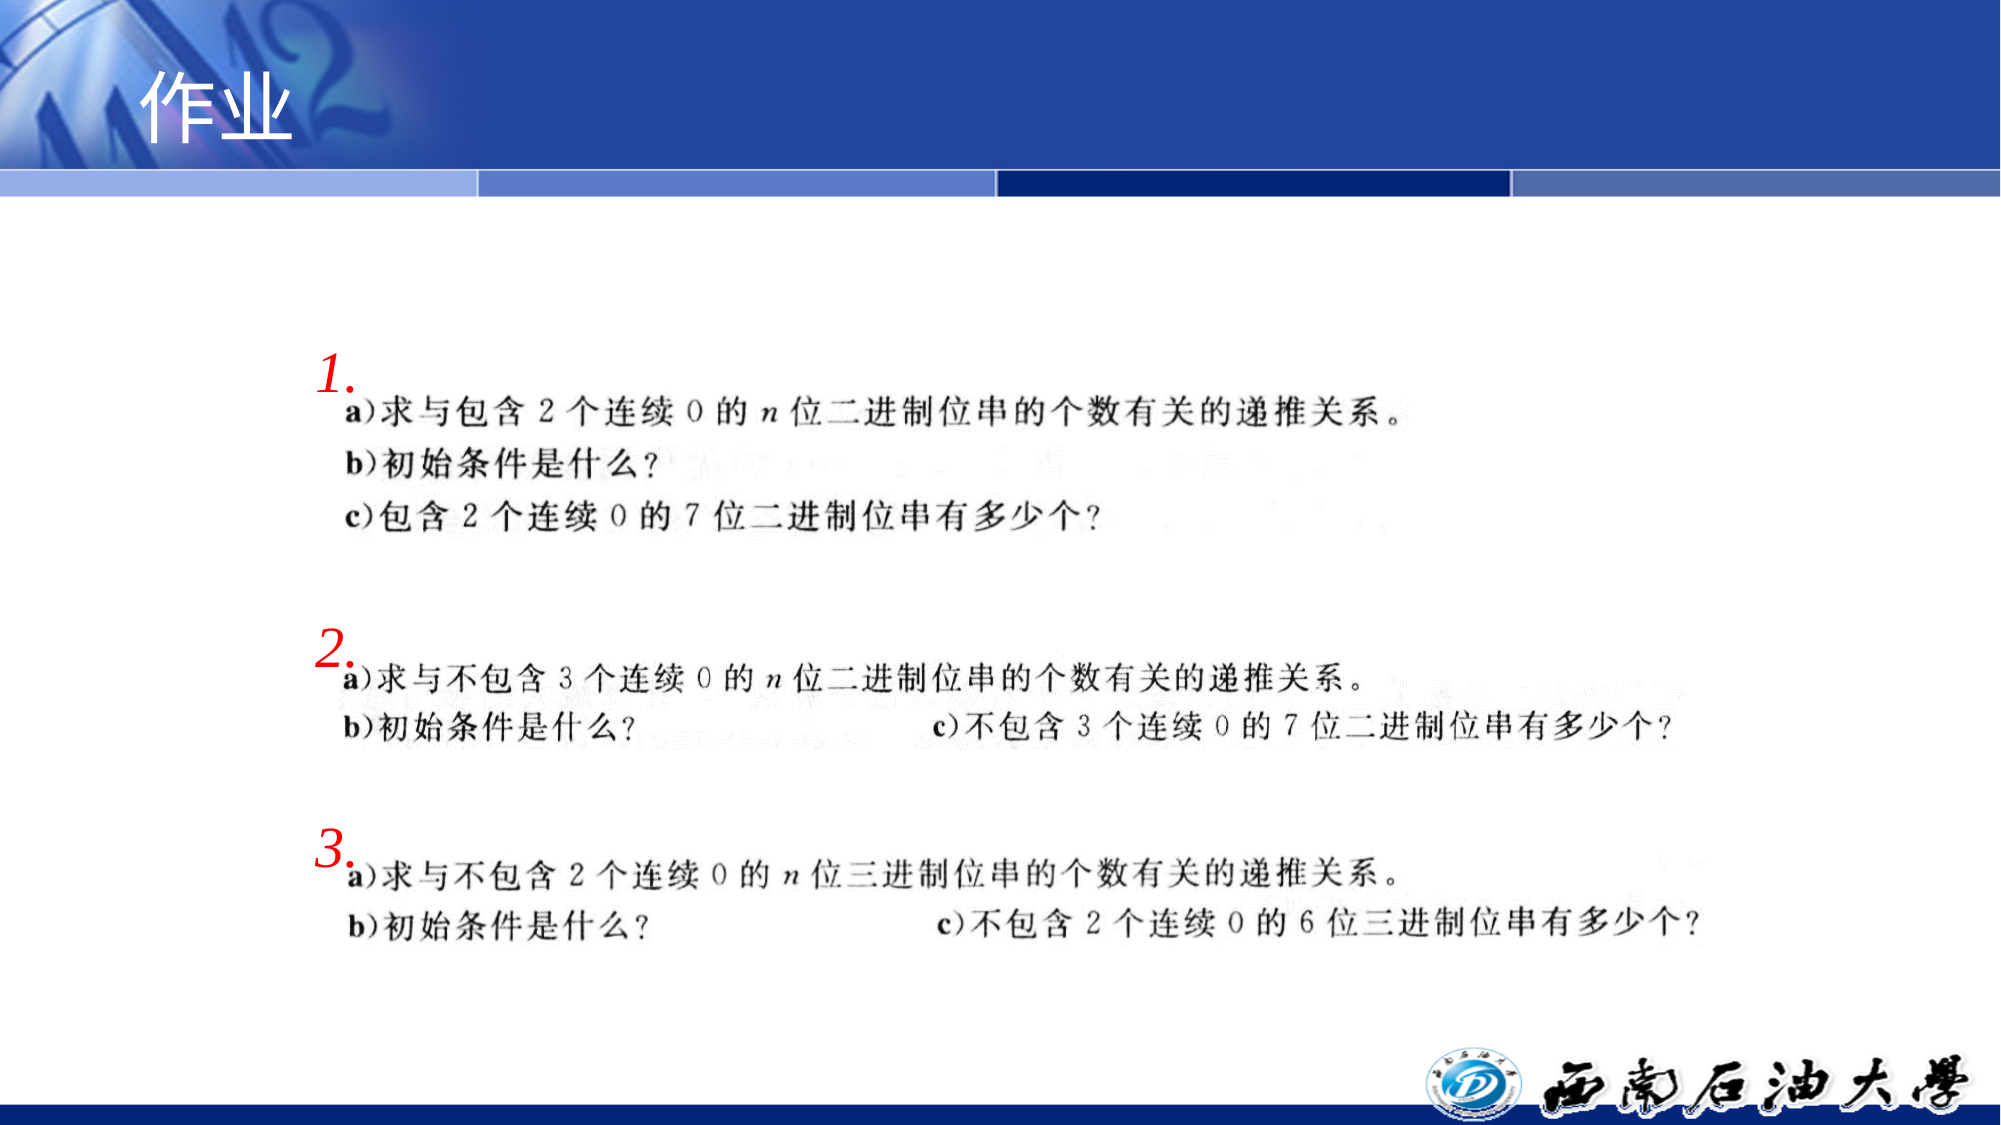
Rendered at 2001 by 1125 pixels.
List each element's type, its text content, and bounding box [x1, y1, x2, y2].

picture [0, 0, 2001, 1125]
text_box 3. [300, 802, 374, 887]
text_box 2. [300, 601, 374, 687]
title 作业 [122, 37, 1883, 176]
text_box 1. [300, 326, 374, 412]
